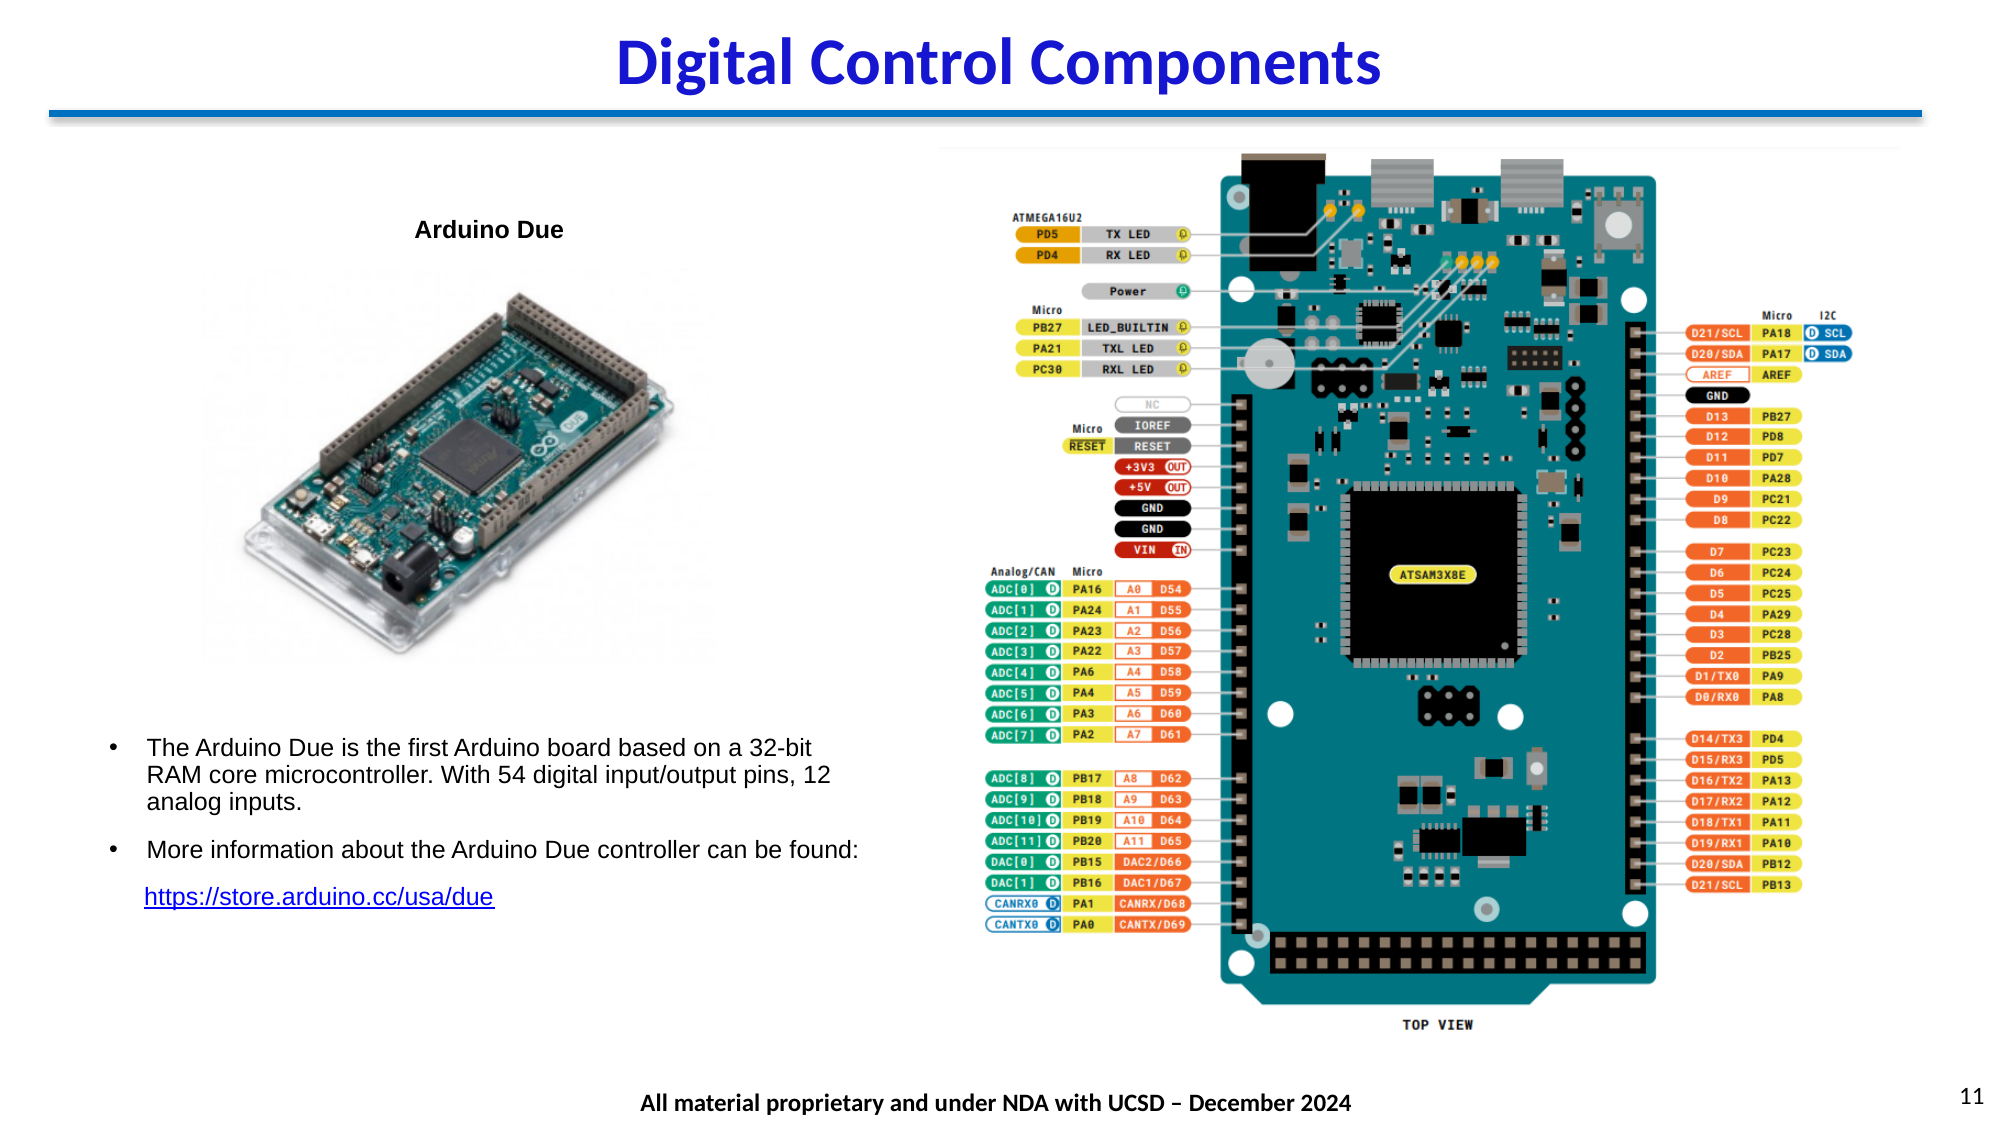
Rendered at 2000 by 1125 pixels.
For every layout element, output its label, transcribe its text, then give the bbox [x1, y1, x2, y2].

picture [937, 146, 1900, 1044]
title Digital Control Components [132, 18, 1867, 98]
picture [200, 252, 732, 663]
text_box Arduino Due [399, 206, 580, 251]
text_box The Arduino Due is the first Arduino board based on a 32-bit RAM core microcontroller. With 54 digital input/output pins, 12 analog inputs. More information about the Arduino Due controller can be found: https://store.arduino.cc/usa/due [94, 727, 886, 1075]
